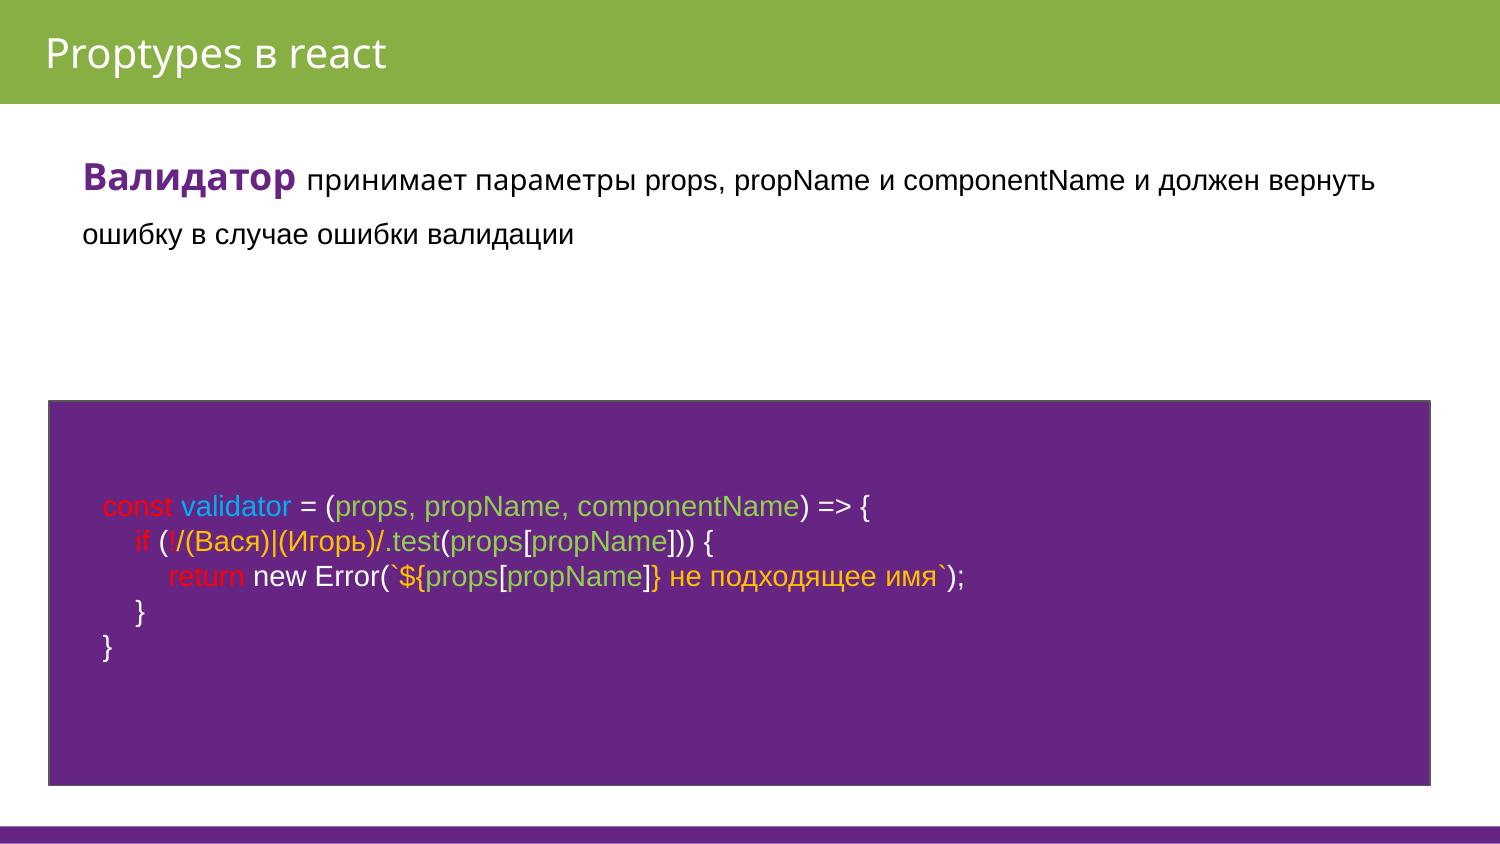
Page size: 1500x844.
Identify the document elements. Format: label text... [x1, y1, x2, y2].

list Валидатор принимает параметры props, propName и componentName и должен вернуть ошибку в случае ошибки валидации [44, 115, 1456, 324]
text_box [49, 400, 1431, 786]
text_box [0, 0, 1500, 104]
text_box [0, 826, 1500, 844]
text_box const validator = (props, propName, componentName) => { if (!/(Вася)|(Игорь)/.test(props[propName])) { return new Error(`${props[propName]} не подходящее имя`); } } [87, 472, 1359, 778]
